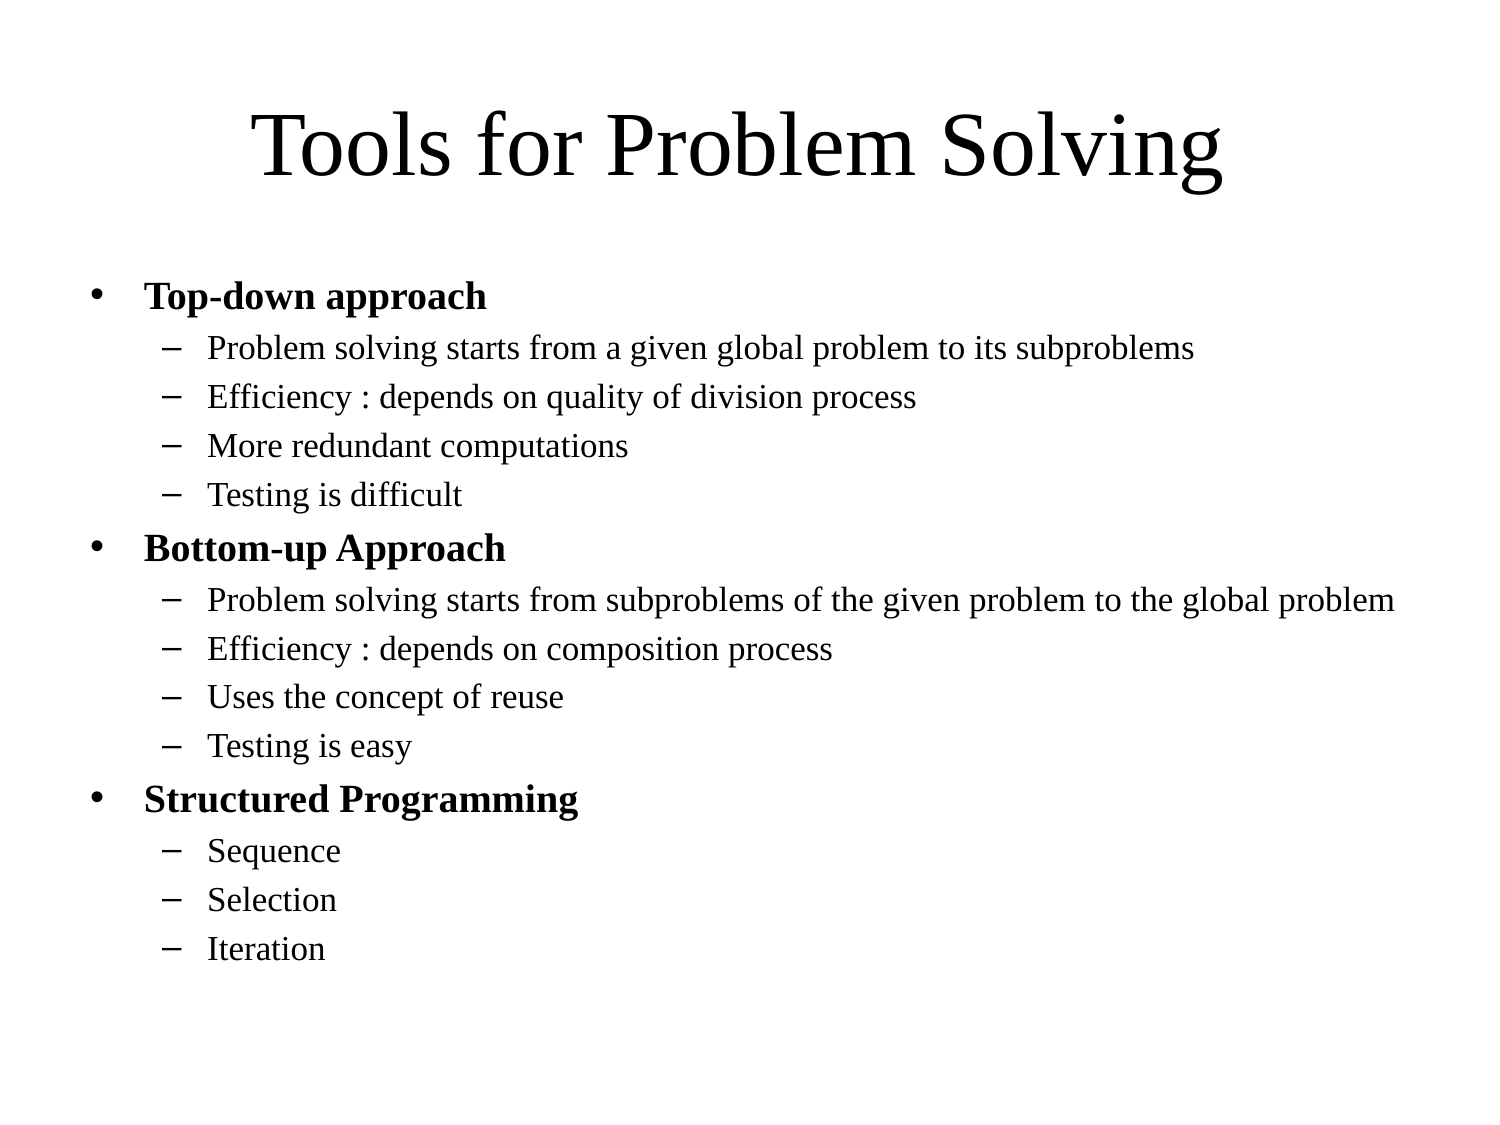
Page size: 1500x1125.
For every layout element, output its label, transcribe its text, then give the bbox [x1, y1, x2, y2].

title Tools for Problem Solving [75, 45, 1425, 233]
list Top-down approach Problem solving starts from a given global problem to its subproblems Efficiency : depends on quality of division process More redundant computations Testing is difficult Bottom-up Approach Problem solving starts from subproblems of the given problem to the global problem Efficiency : depends on composition process Uses the concept of reuse Testing is easy Structured Programming Sequence Selection Iteration [75, 262, 1425, 1005]
